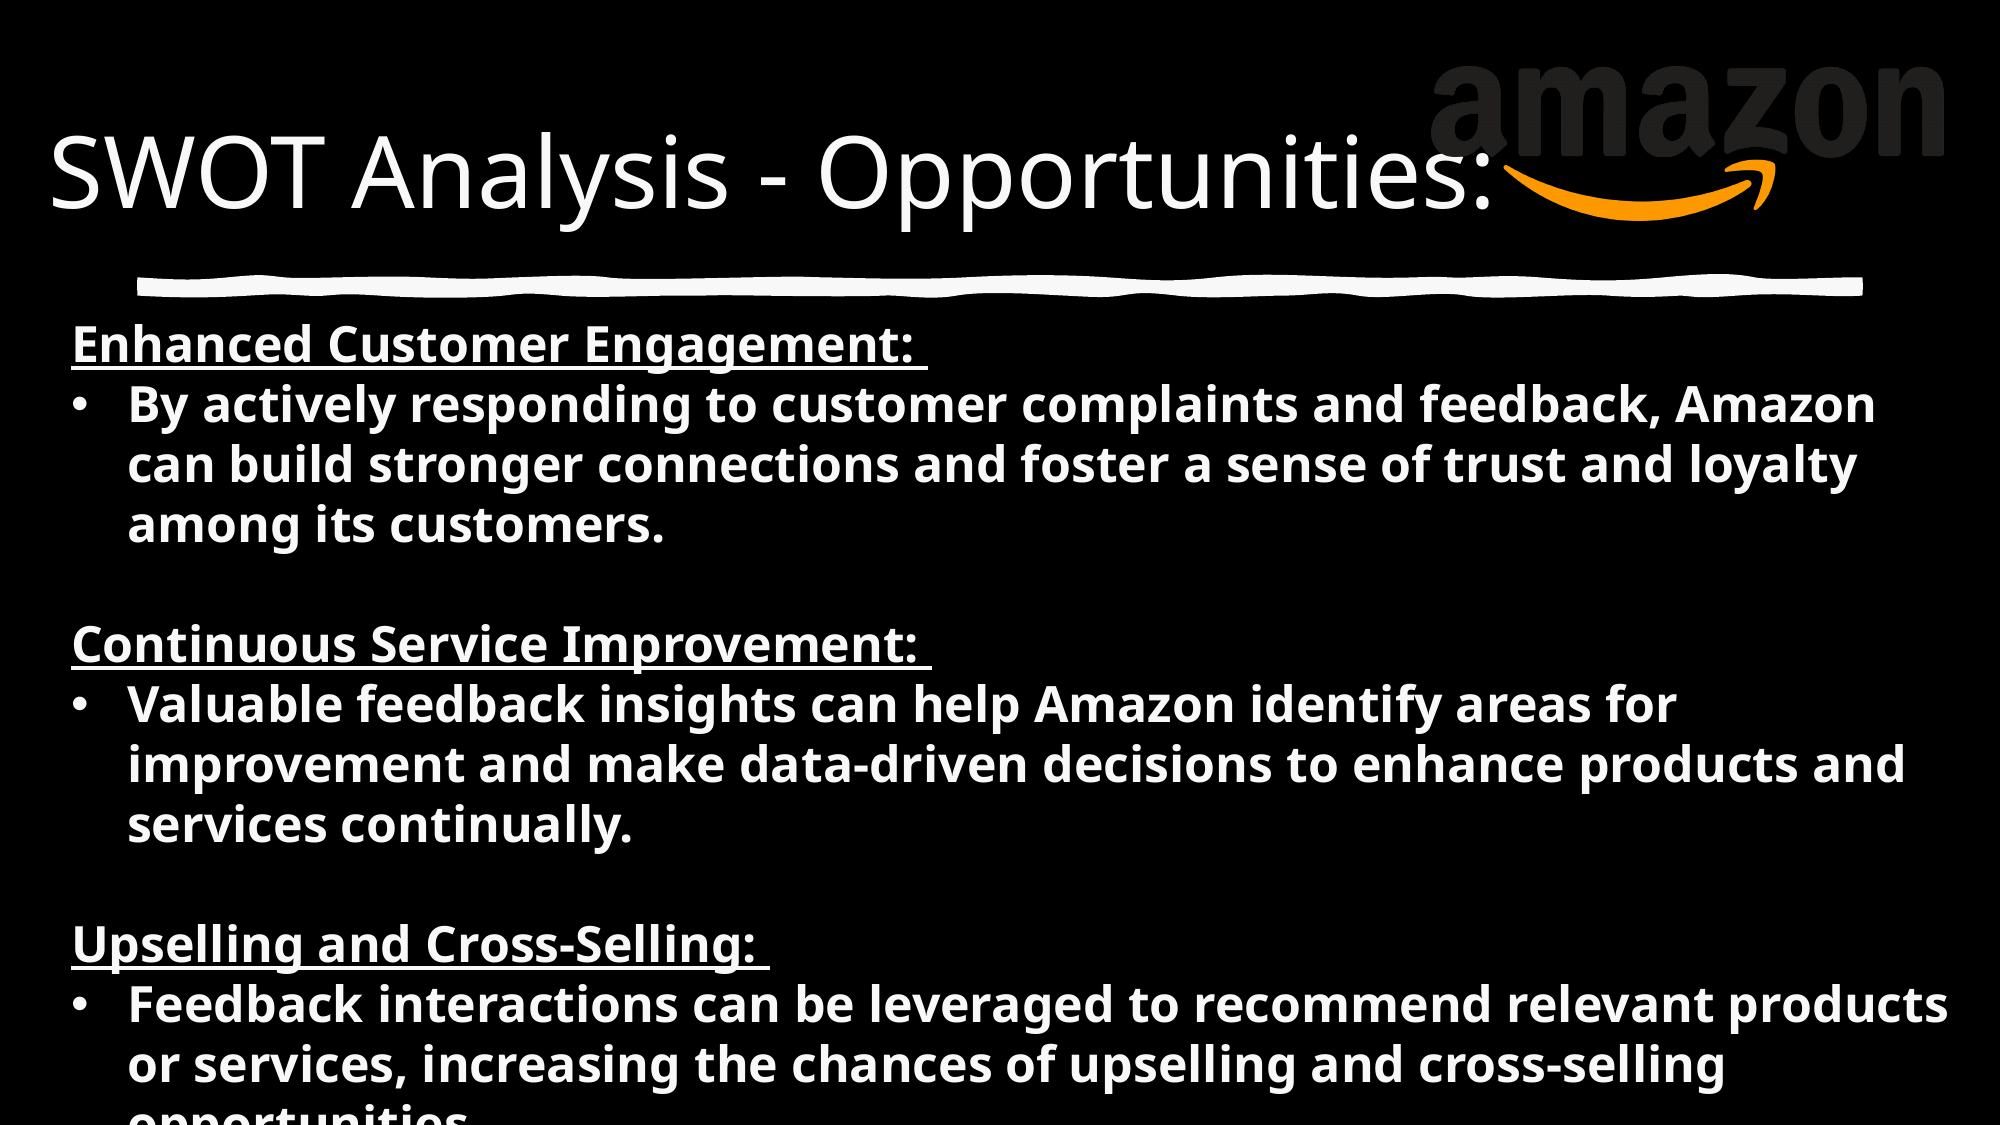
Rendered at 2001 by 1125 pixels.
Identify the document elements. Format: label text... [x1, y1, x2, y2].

title SWOT Analysis - Opportunities: [33, 59, 1971, 278]
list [1408, 59, 1967, 228]
text_box Enhanced Customer Engagement: By actively responding to customer complaints and feedback, Amazon can build stronger connections and foster a sense of trust and loyalty among its customers. Continuous Service Improvement: Valuable feedback insights can help Amazon identify areas for improvement and make data-driven decisions to enhance products and services continually. Upselling and Cross-Selling: Feedback interactions can be leveraged to recommend relevant products or services, increasing the chances of upselling and cross-selling opportunities. [56, 305, 1971, 1125]
